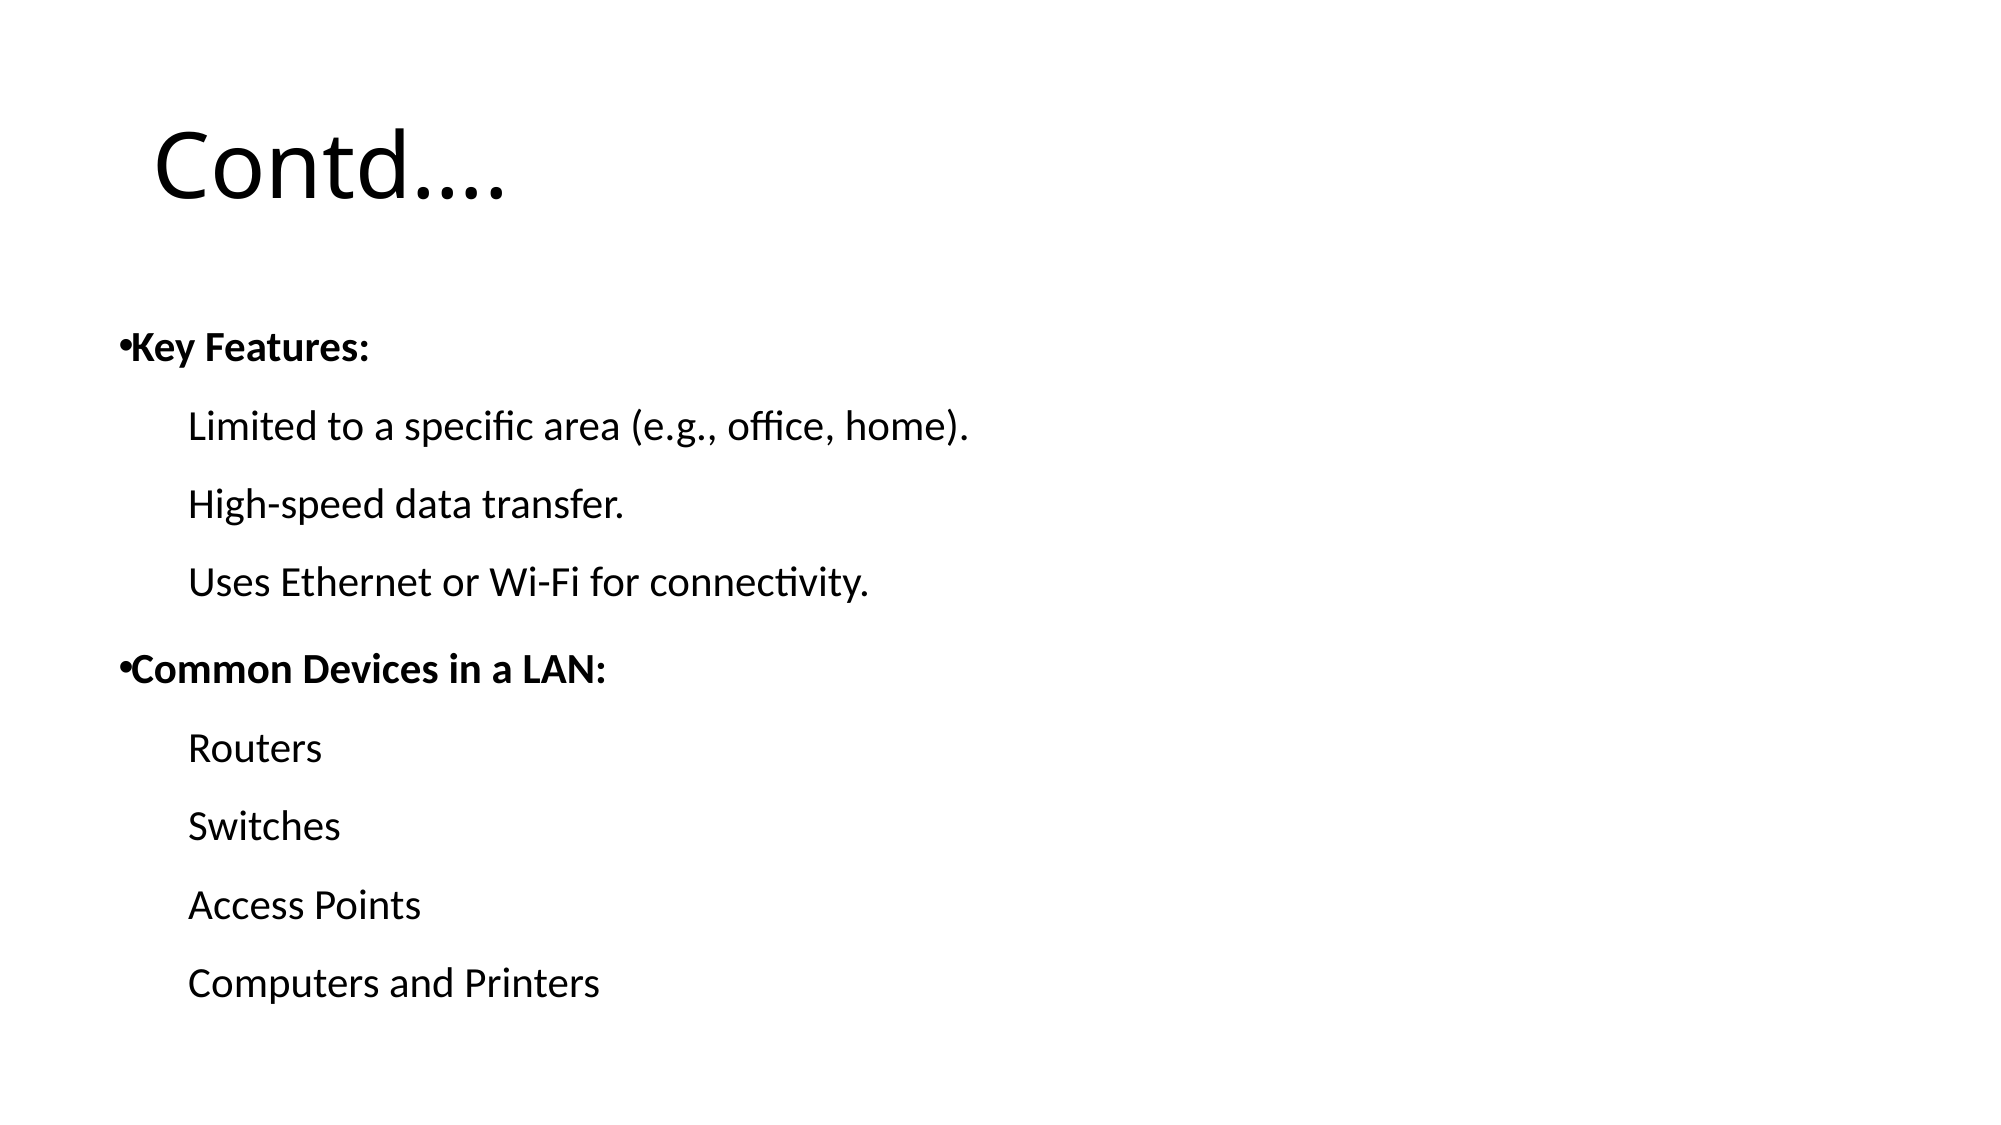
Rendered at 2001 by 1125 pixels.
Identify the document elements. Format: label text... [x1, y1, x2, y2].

list Key Features: Limited to a specific area (e.g., office, home). High-speed data transfer. Uses Ethernet or Wi-Fi for connectivity. Common Devices in a LAN: Routers Switches Access Points Computers and Printers [103, 307, 1829, 1022]
title Contd…. [137, 59, 1863, 278]
